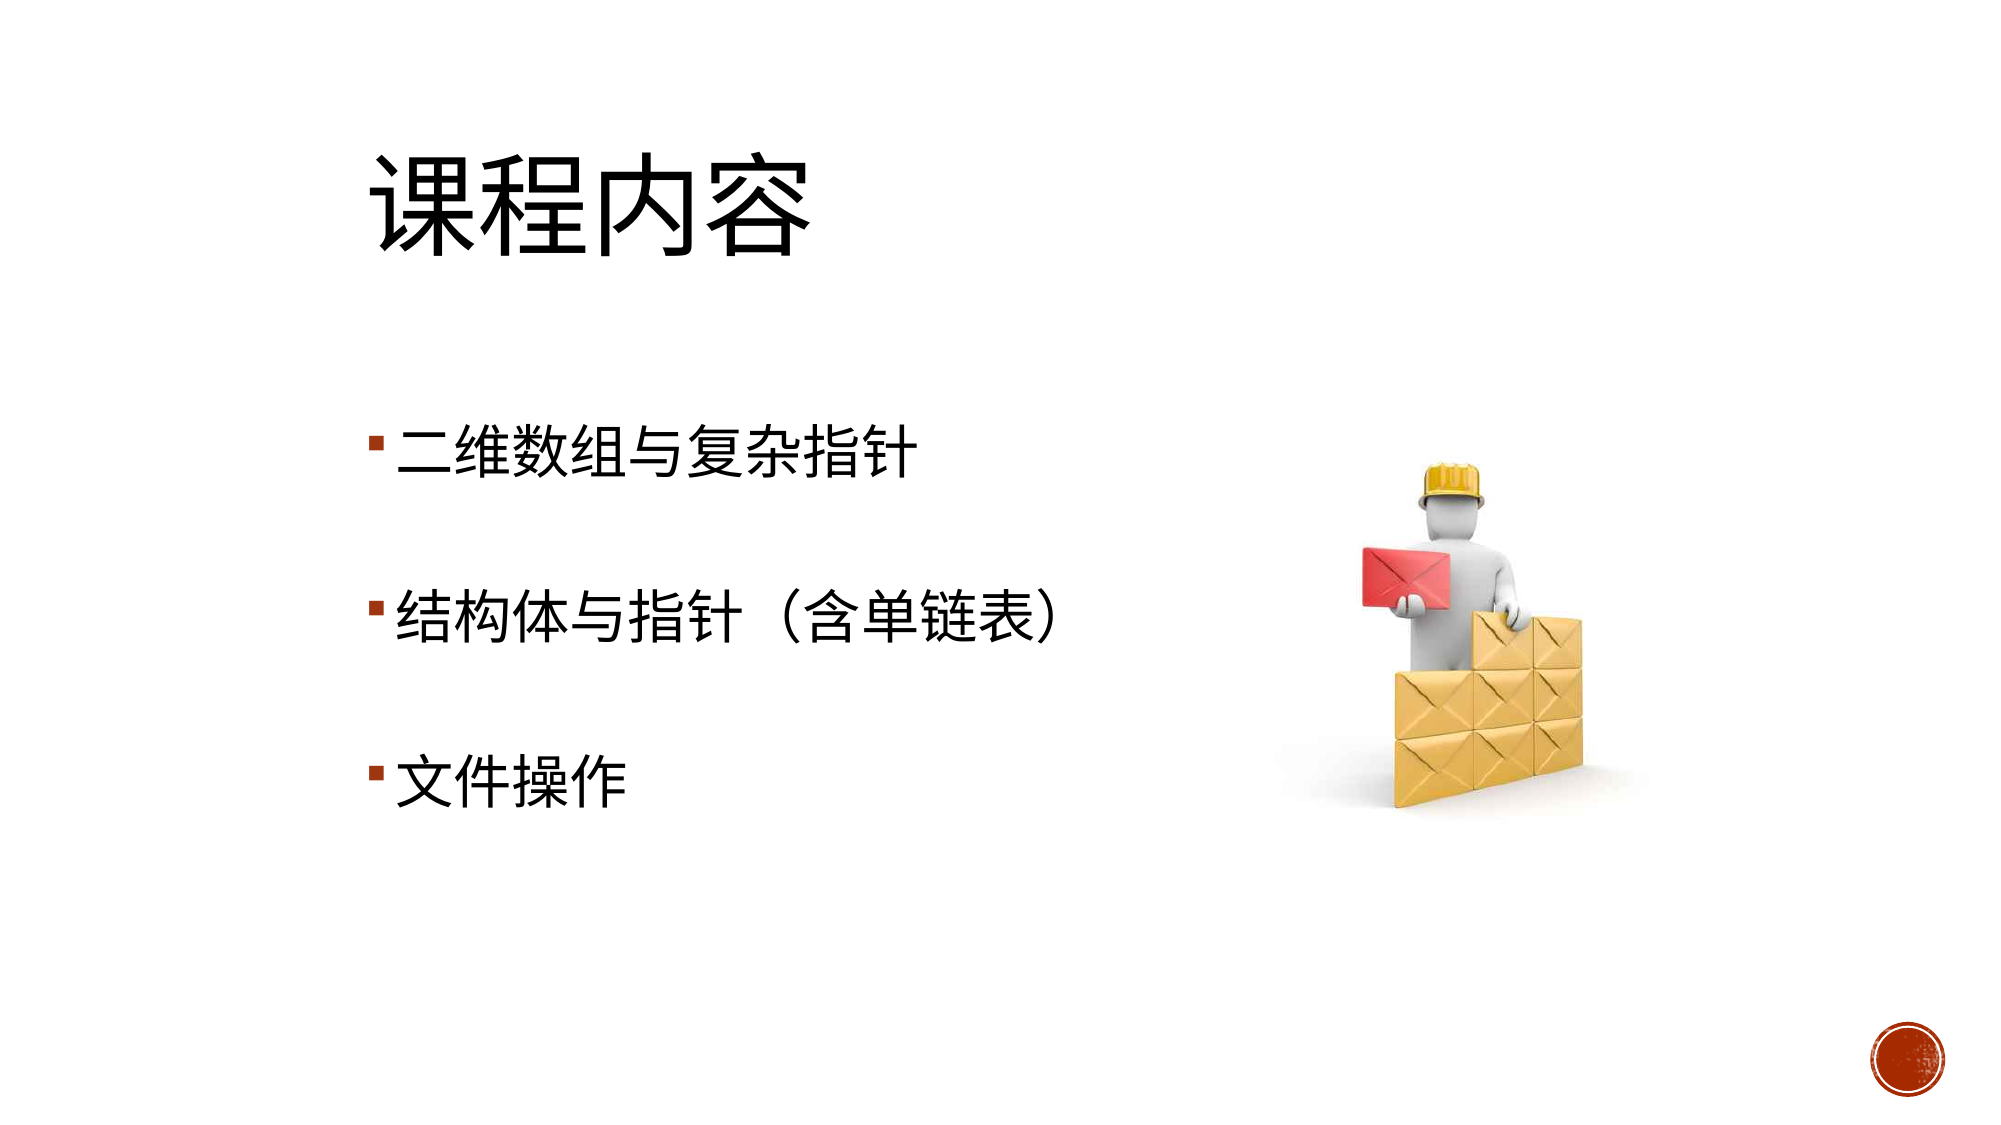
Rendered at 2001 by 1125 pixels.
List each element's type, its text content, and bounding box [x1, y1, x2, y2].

title 课程内容 [350, 79, 2000, 337]
list 二维数组与复杂指针 结构体与指针（含单链表） 文件操作 [350, 337, 2000, 1003]
picture [1274, 405, 1650, 875]
